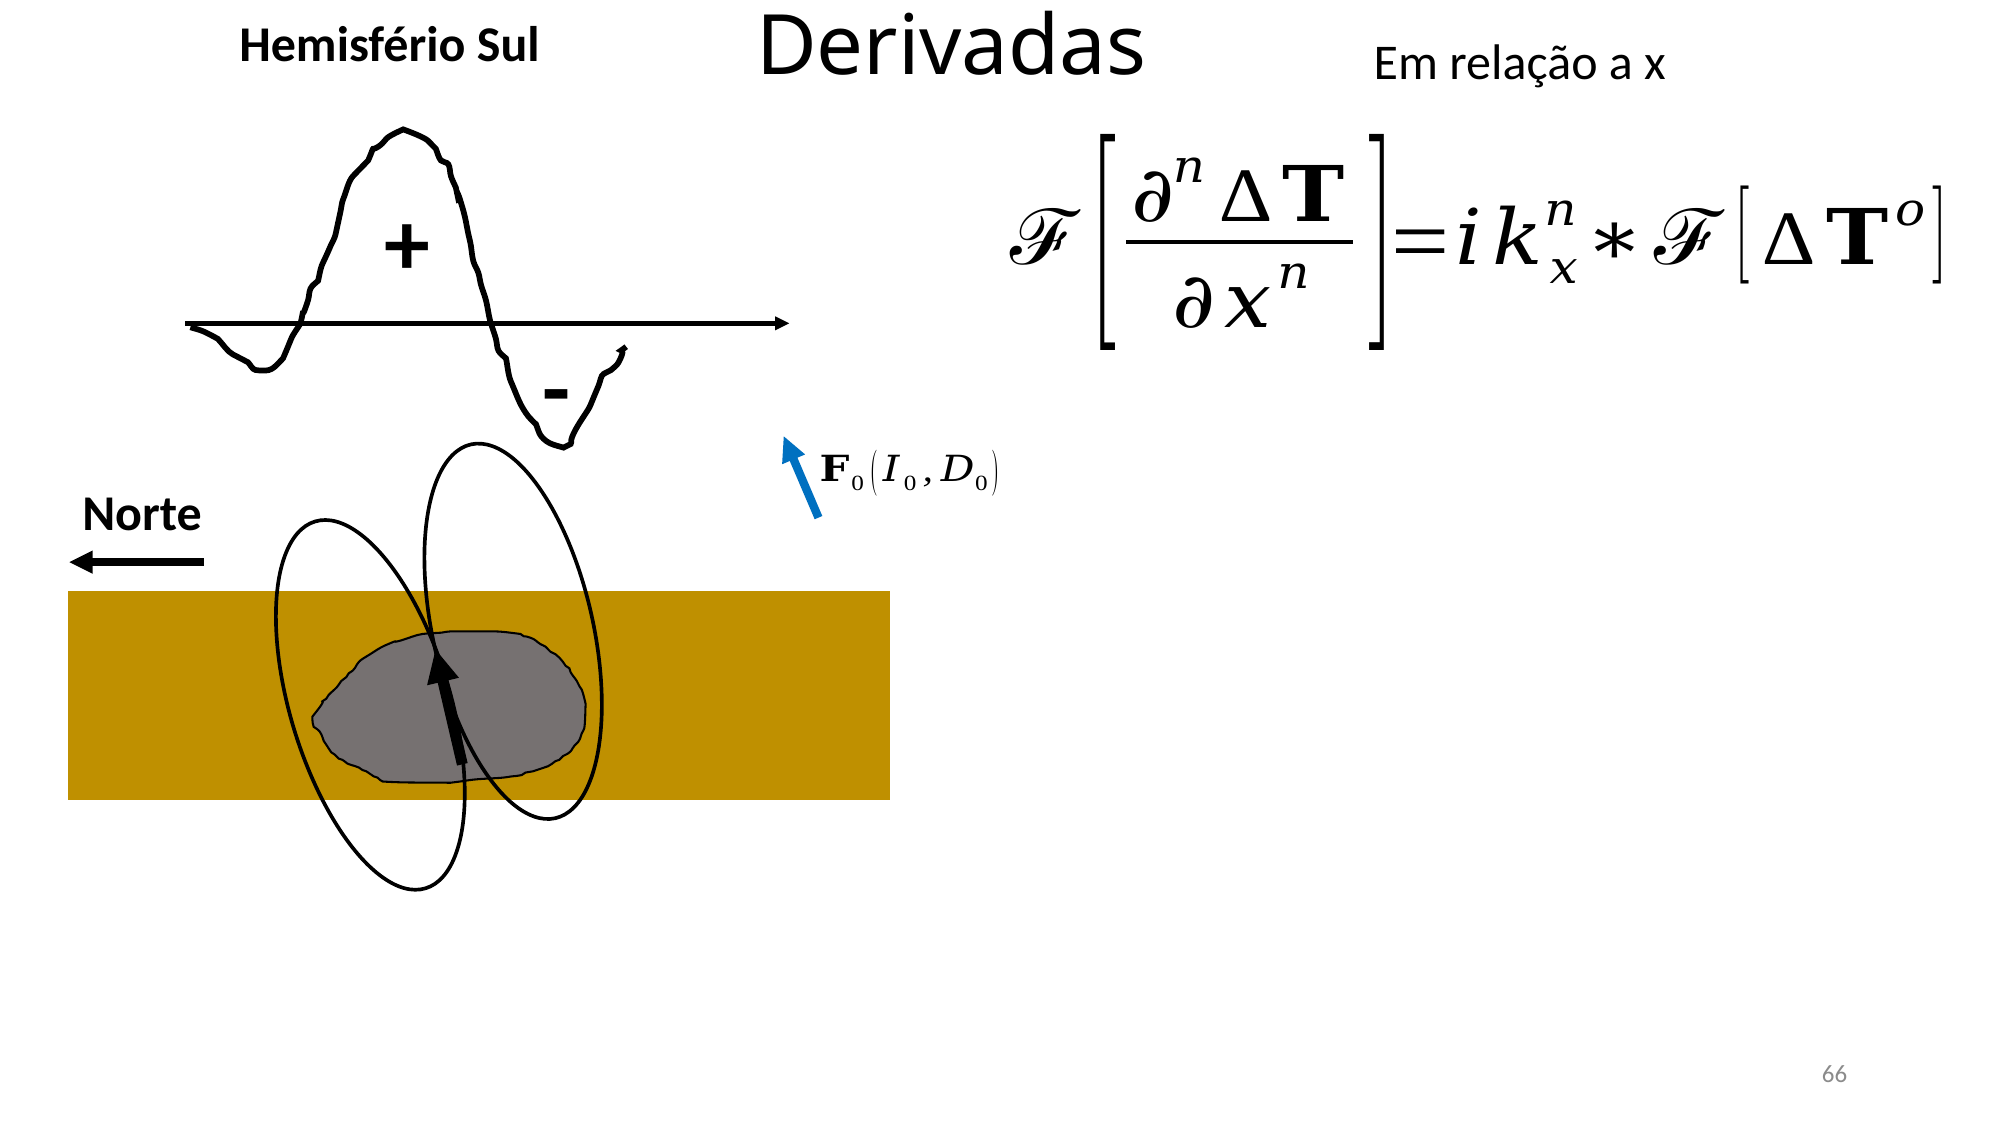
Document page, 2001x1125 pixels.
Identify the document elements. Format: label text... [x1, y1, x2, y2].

text_box Hemisfério Sul [224, 3, 527, 79]
text_box [190, 324, 527, 417]
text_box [435, 649, 463, 765]
text_box [274, 518, 466, 891]
text_box [583, 591, 890, 800]
text_box [466, 780, 505, 800]
text_box [68, 591, 320, 800]
text_box - [527, 324, 591, 447]
text_box Em relação a x [1376, 22, 1728, 97]
text_box Norte [67, 472, 242, 548]
text_box [463, 737, 488, 782]
text_box + [369, 176, 432, 302]
text_box [591, 345, 627, 407]
text_box [410, 591, 429, 627]
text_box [783, 436, 819, 518]
text_box [423, 442, 603, 820]
text_box [299, 128, 492, 323]
text_box Derivadas [527, 0, 1376, 99]
slide_number 66 [1412, 1042, 1863, 1103]
